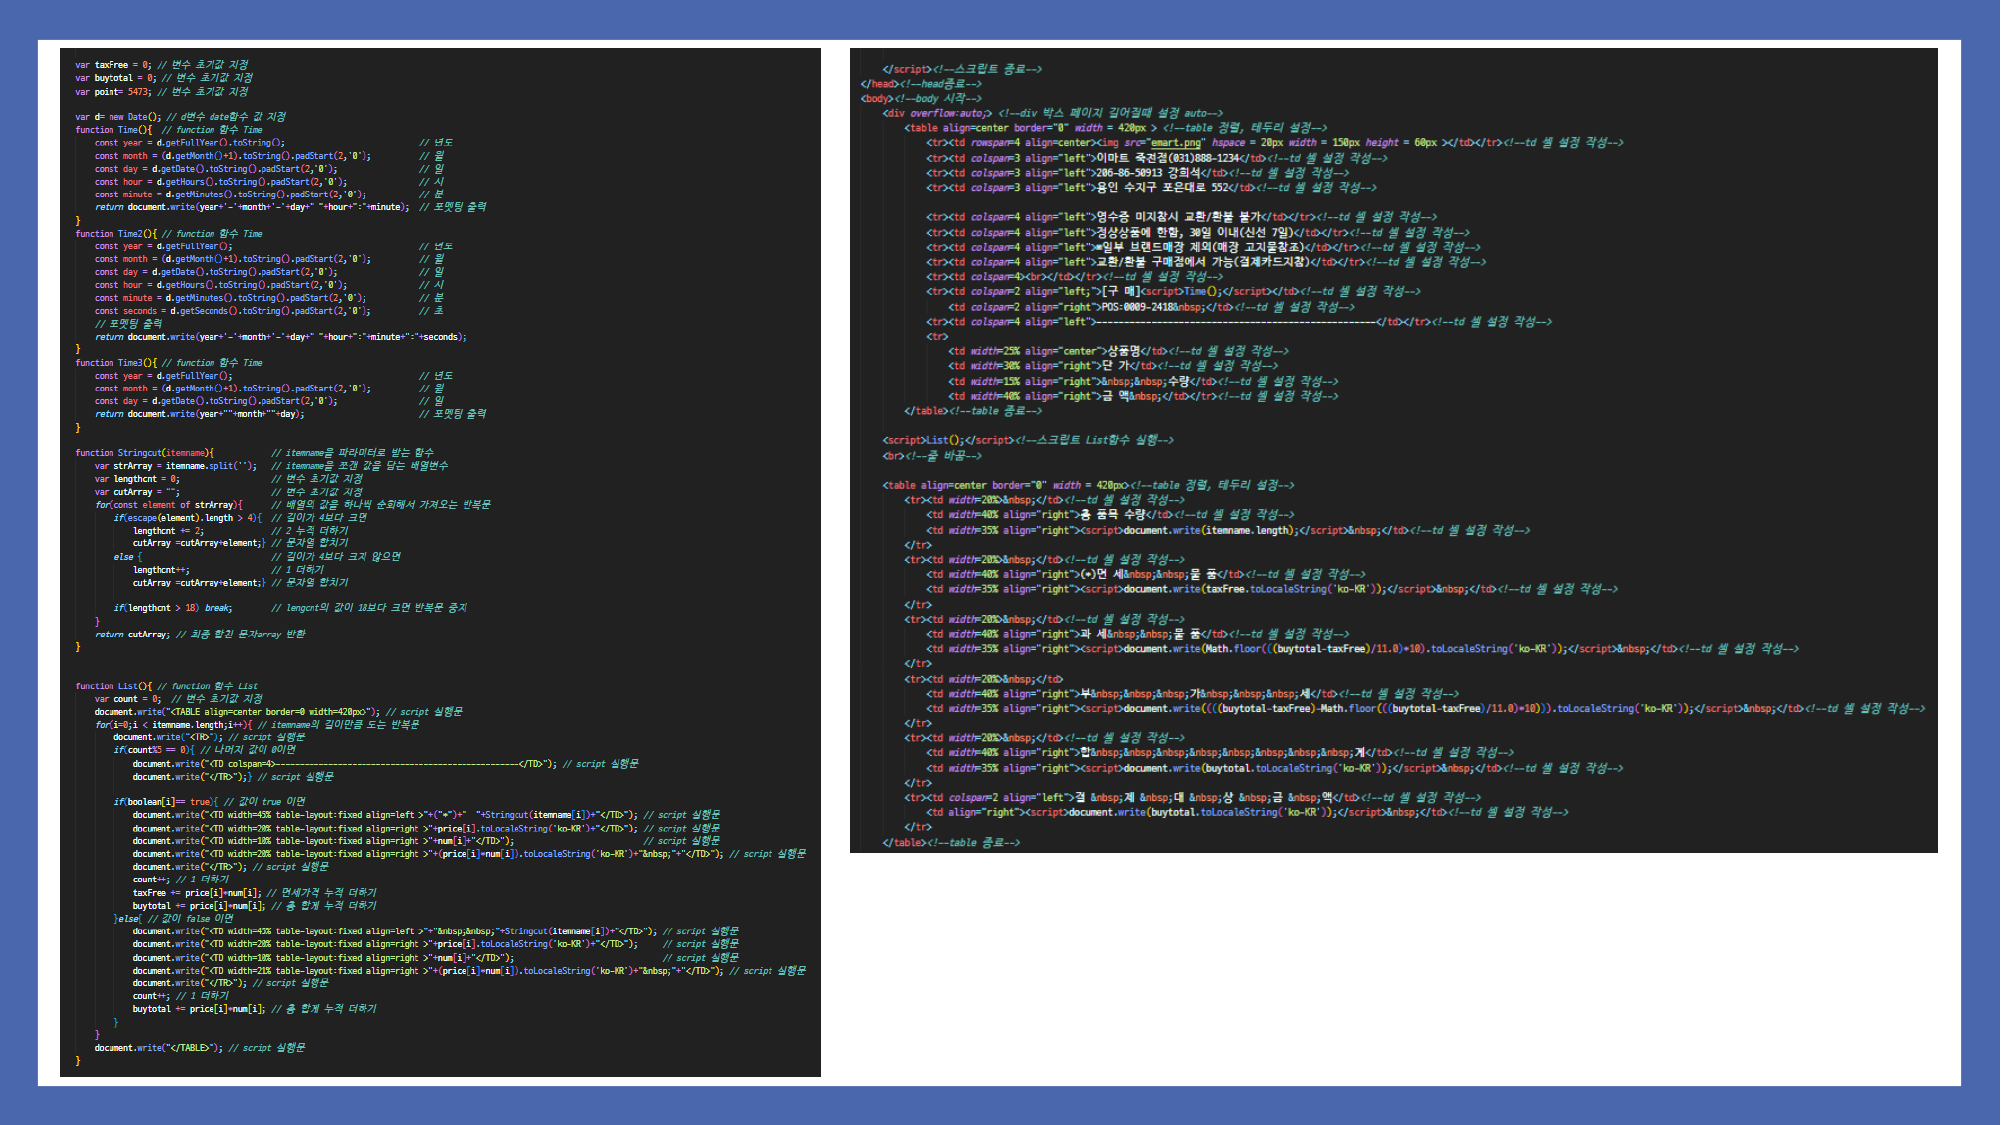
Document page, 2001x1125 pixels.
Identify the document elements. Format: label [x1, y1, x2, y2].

picture [59, 48, 821, 1078]
picture [850, 47, 1939, 853]
